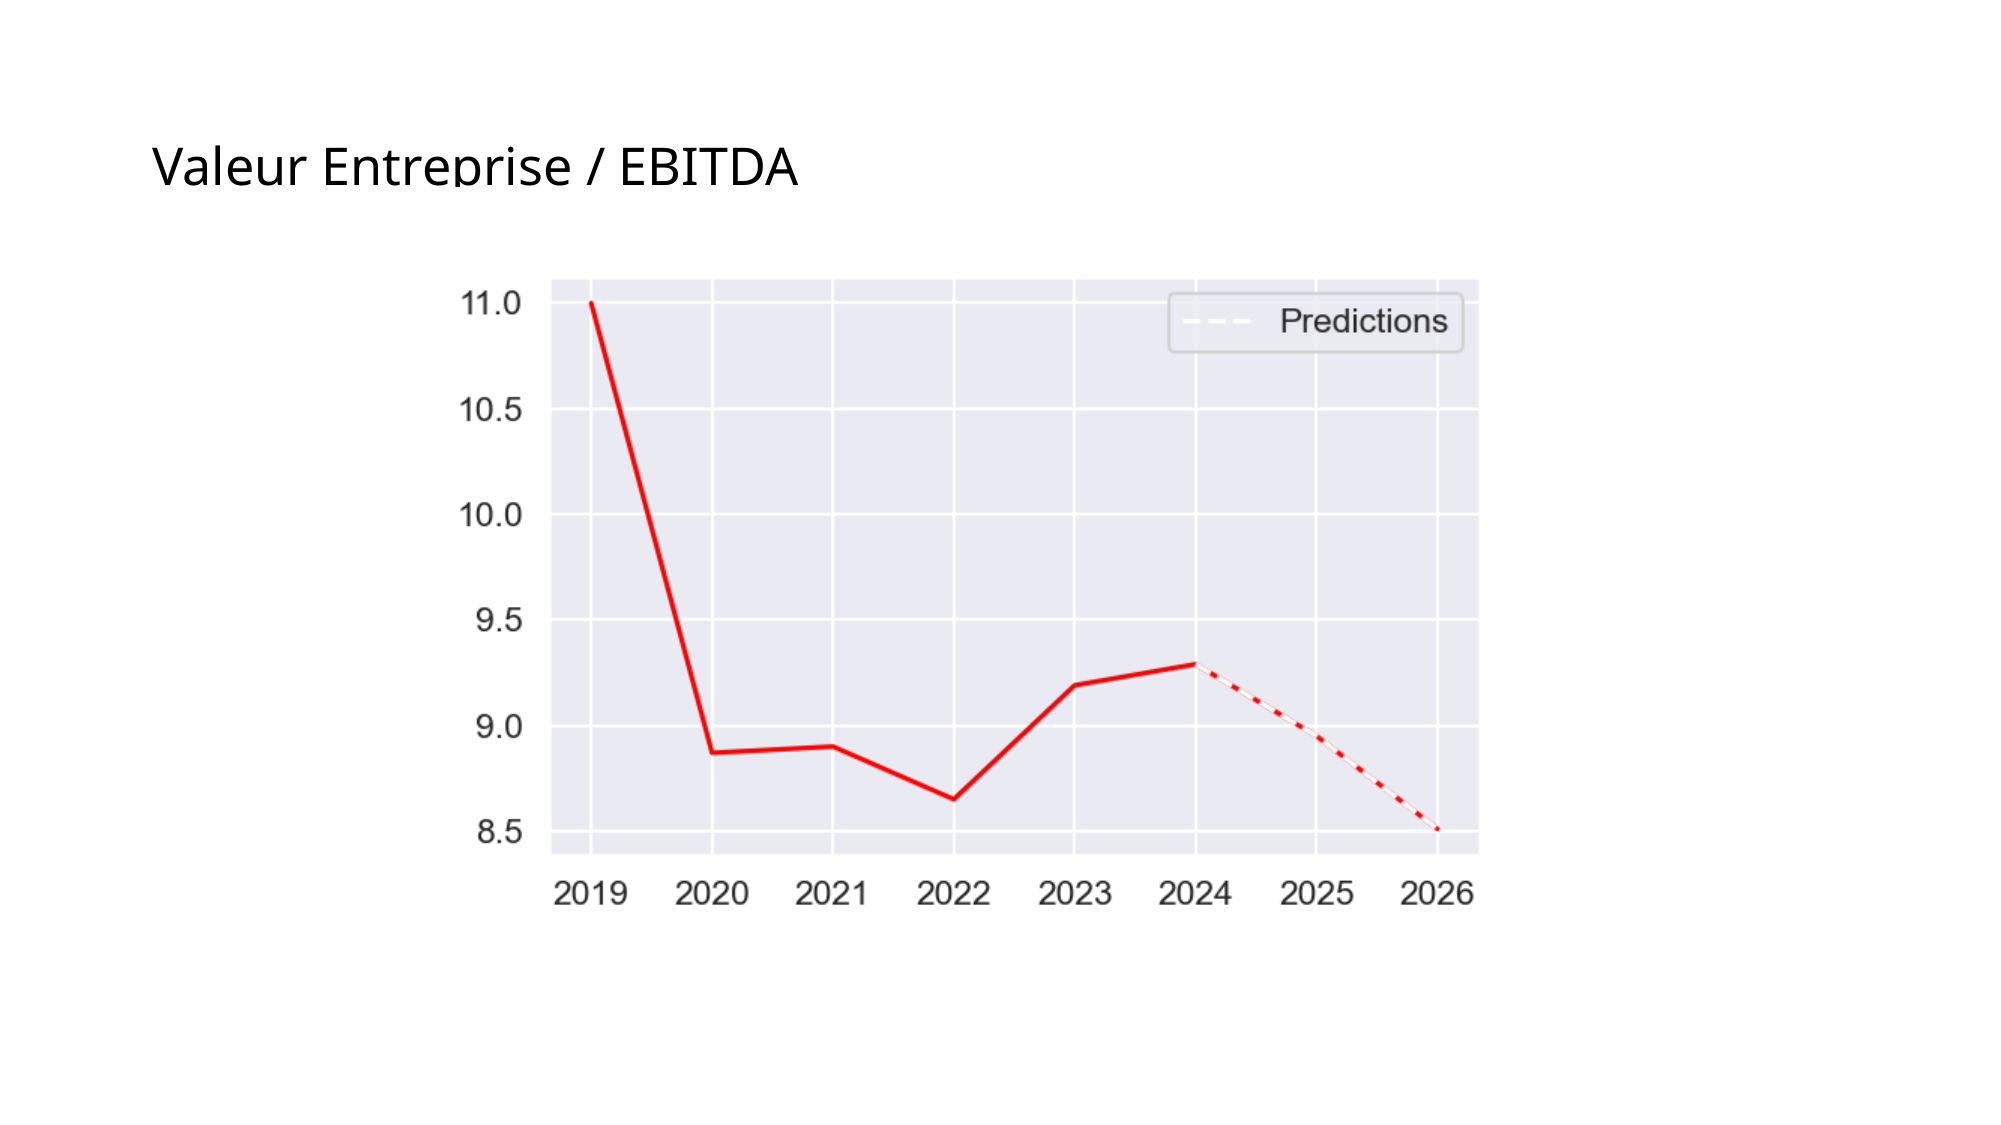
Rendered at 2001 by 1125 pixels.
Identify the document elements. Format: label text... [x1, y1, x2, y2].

picture [399, 187, 1600, 938]
title Valeur Entreprise / EBITDA [137, 59, 1863, 278]
